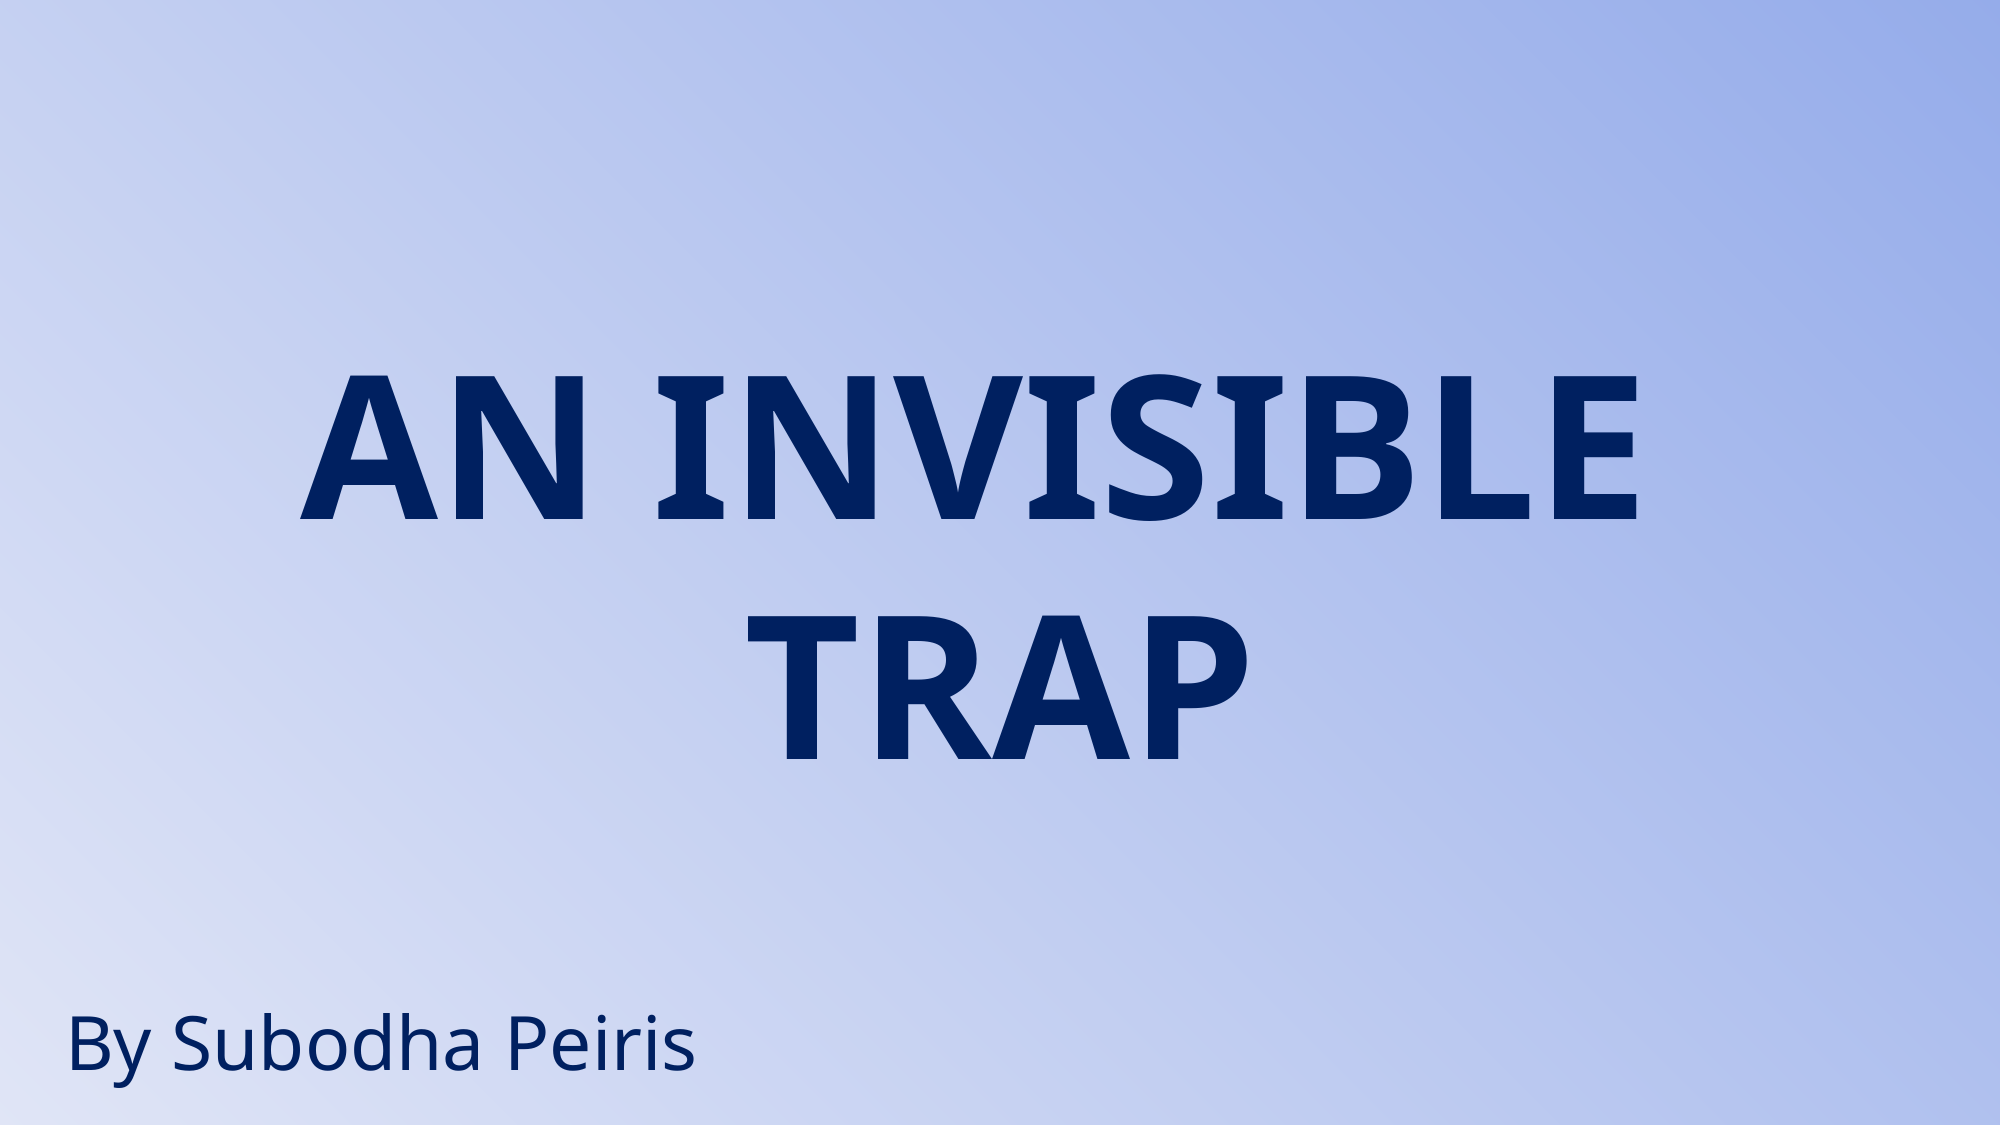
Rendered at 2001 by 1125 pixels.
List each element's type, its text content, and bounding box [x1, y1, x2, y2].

text_box AN INVISIBLE TRAP [214, 312, 1786, 808]
text_box By Subodha Peiris [50, 987, 951, 1093]
text_box [0, 0, 2000, 1125]
